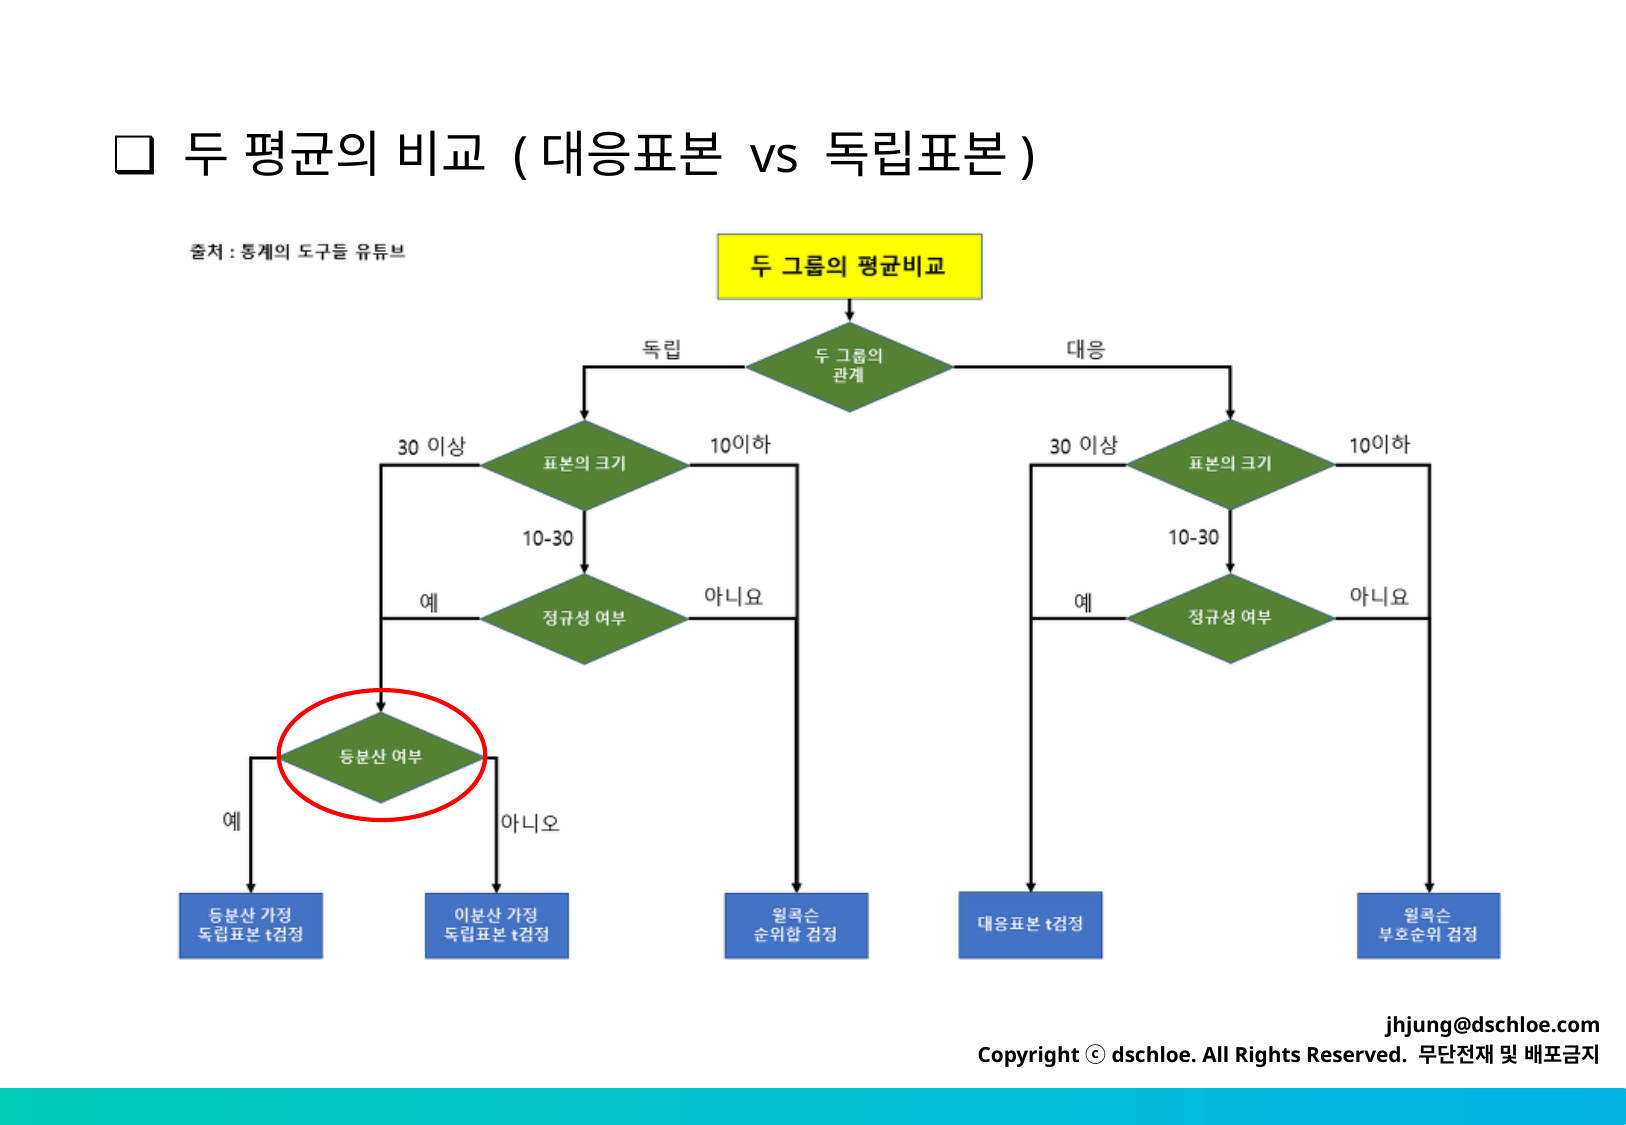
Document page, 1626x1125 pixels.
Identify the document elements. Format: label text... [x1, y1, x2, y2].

text_box ❑ 두 평균의 비교 (대응표본 vs 독립표본) [97, 24, 1587, 190]
picture [160, 207, 1525, 975]
